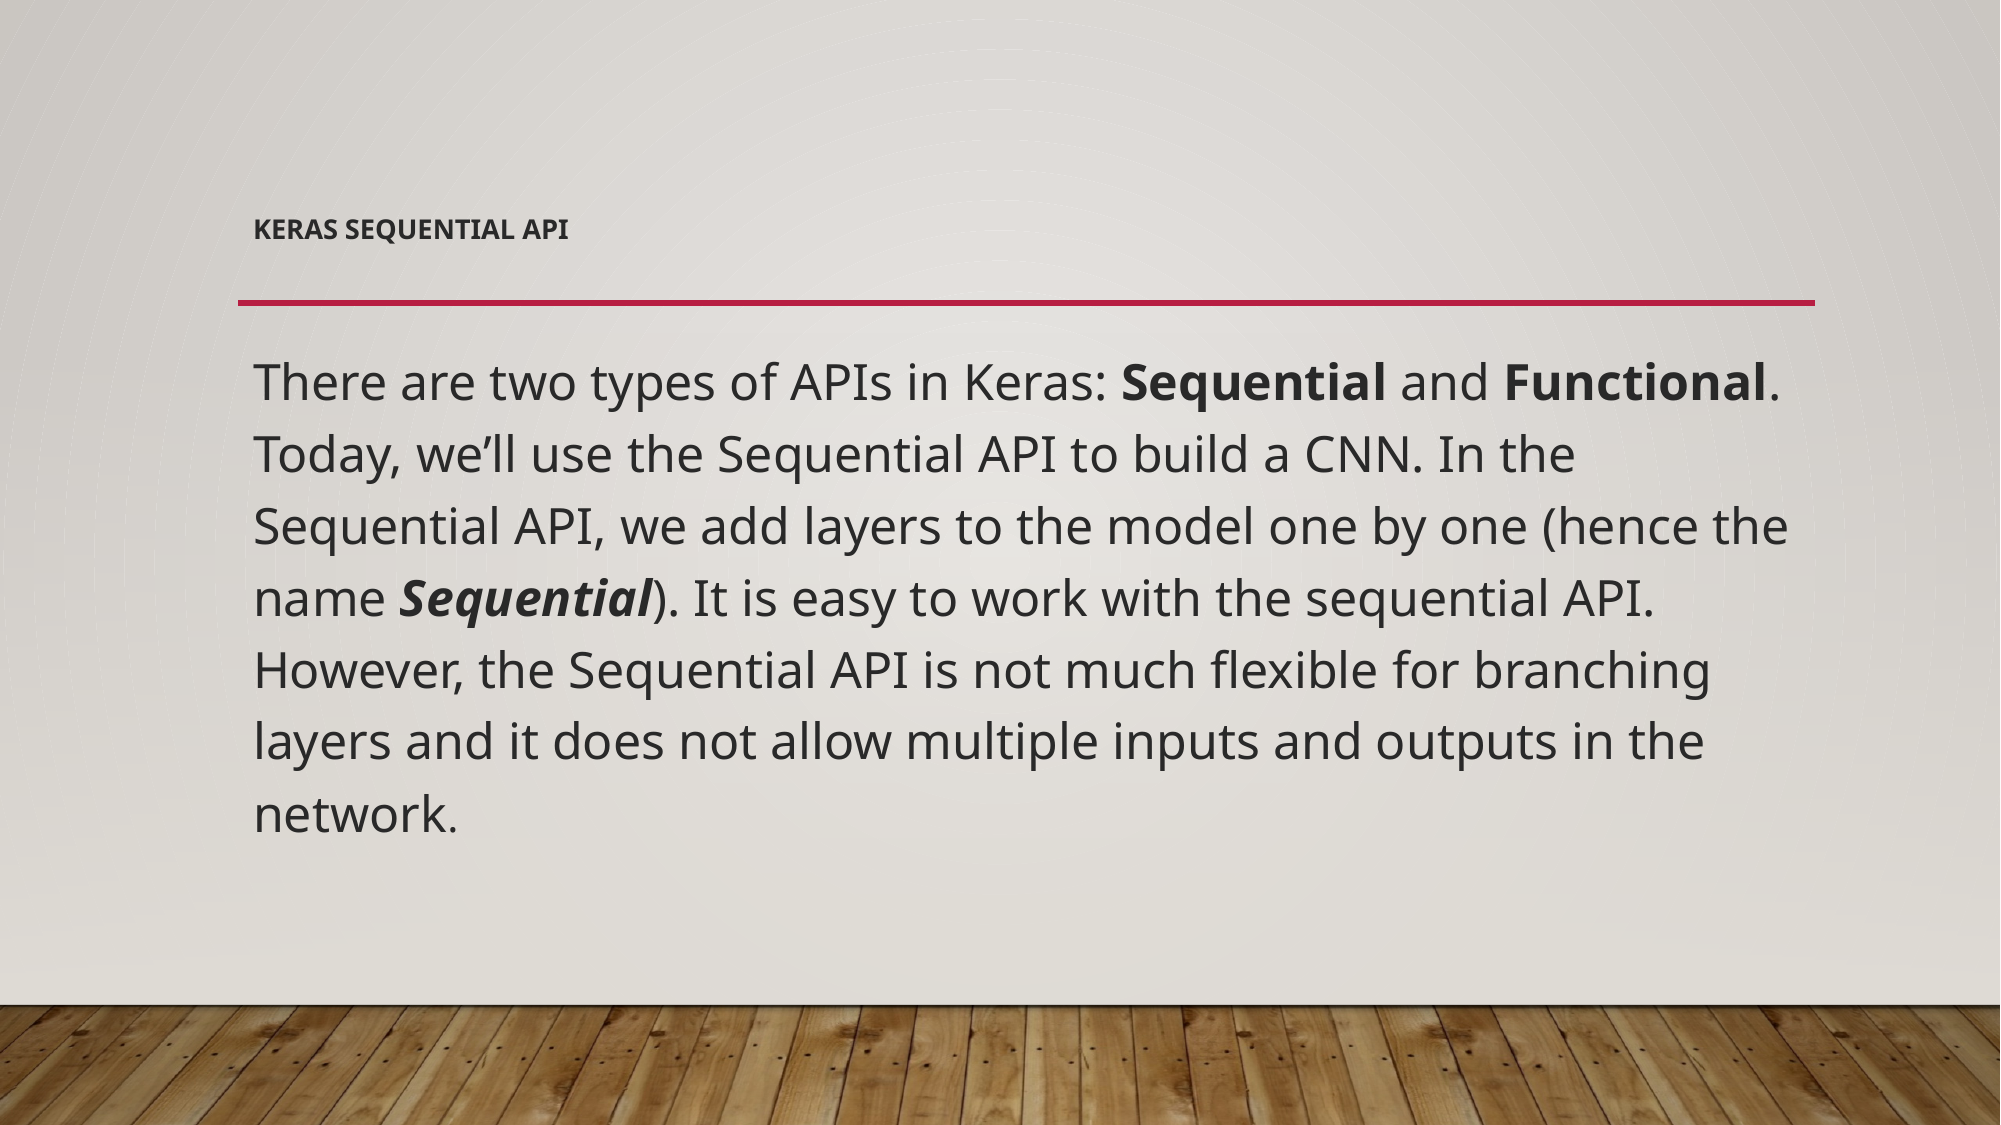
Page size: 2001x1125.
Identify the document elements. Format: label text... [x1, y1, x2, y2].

picture [0, 1005, 2000, 1125]
title Keras Sequential API [238, 208, 1814, 287]
list There are two types of APIs in Keras: Sequential and Functional. Today, we’ll use the Sequential API to build a CNN. In the Sequential API, we add layers to the model one by one (hence the name Sequential). It is easy to work with the sequential API. However, the Sequential API is not much flexible for branching layers and it does not allow multiple inputs and outputs in the network. [238, 330, 1814, 897]
